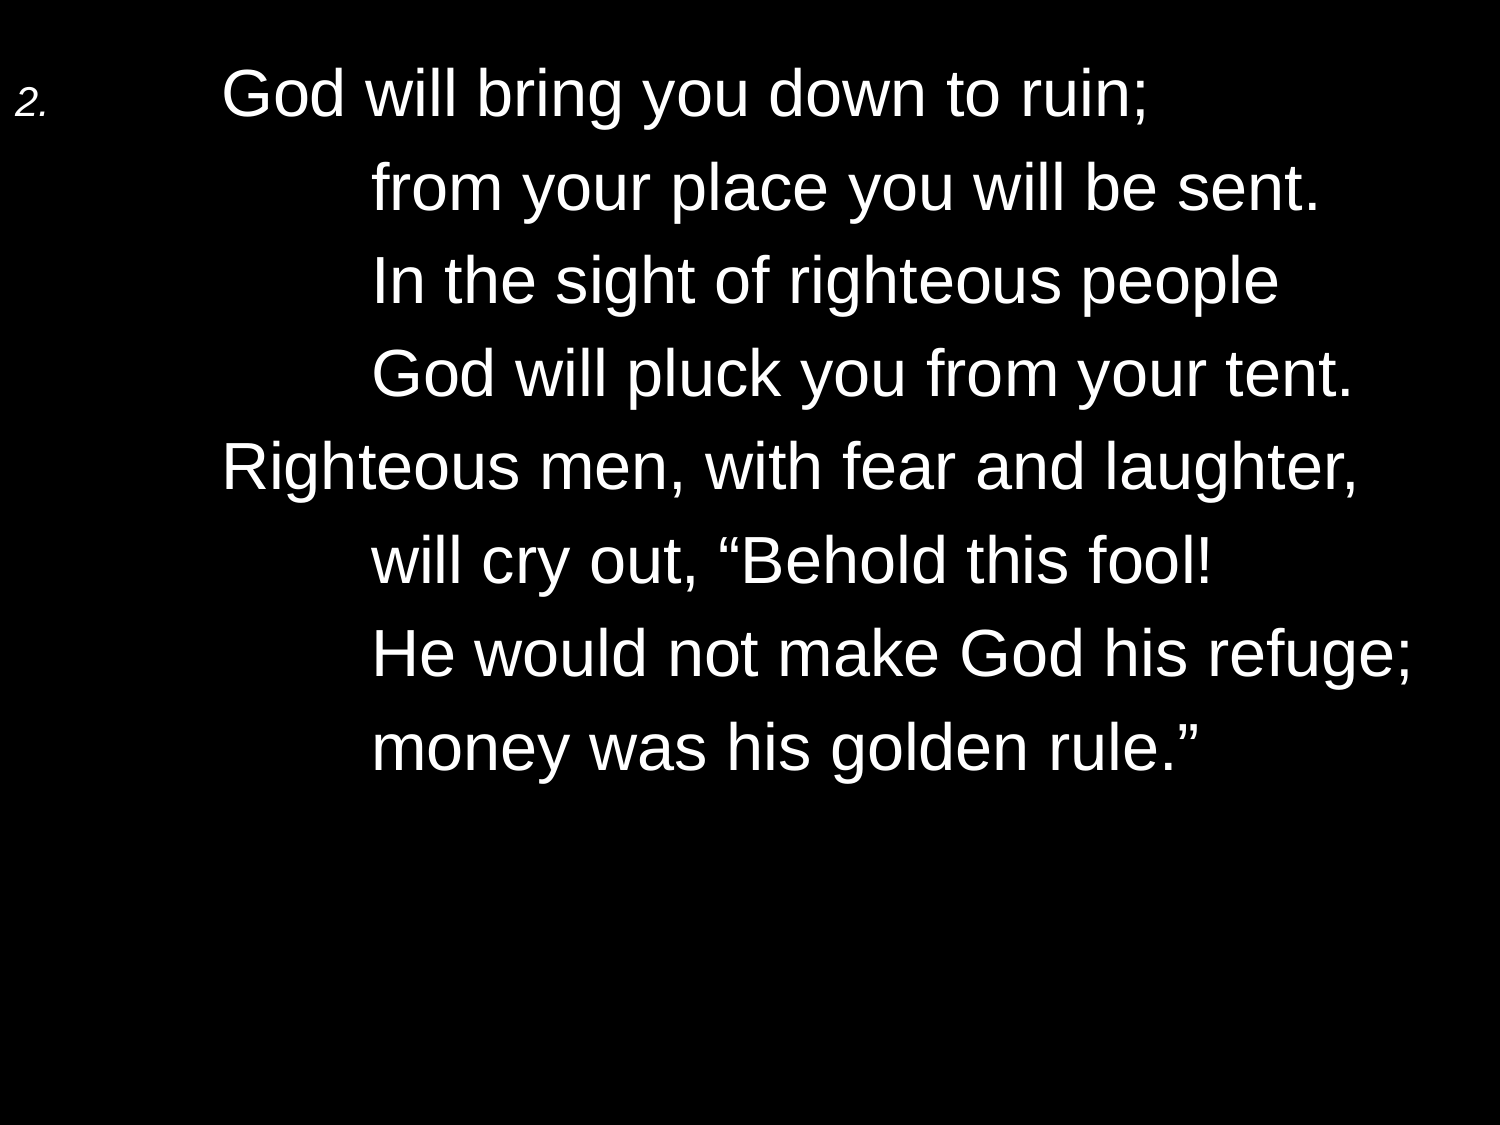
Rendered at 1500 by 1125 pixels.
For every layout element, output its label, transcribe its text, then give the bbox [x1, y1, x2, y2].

list 2. God will bring you down to ruin; from your place you will be sent. In the sight of righteous people God will pluck you from your tent. Righteous men, with fear and laughter, will cry out, “Behold this fool! He would not make God his refuge; money was his golden rule.” [0, 42, 1500, 1047]
